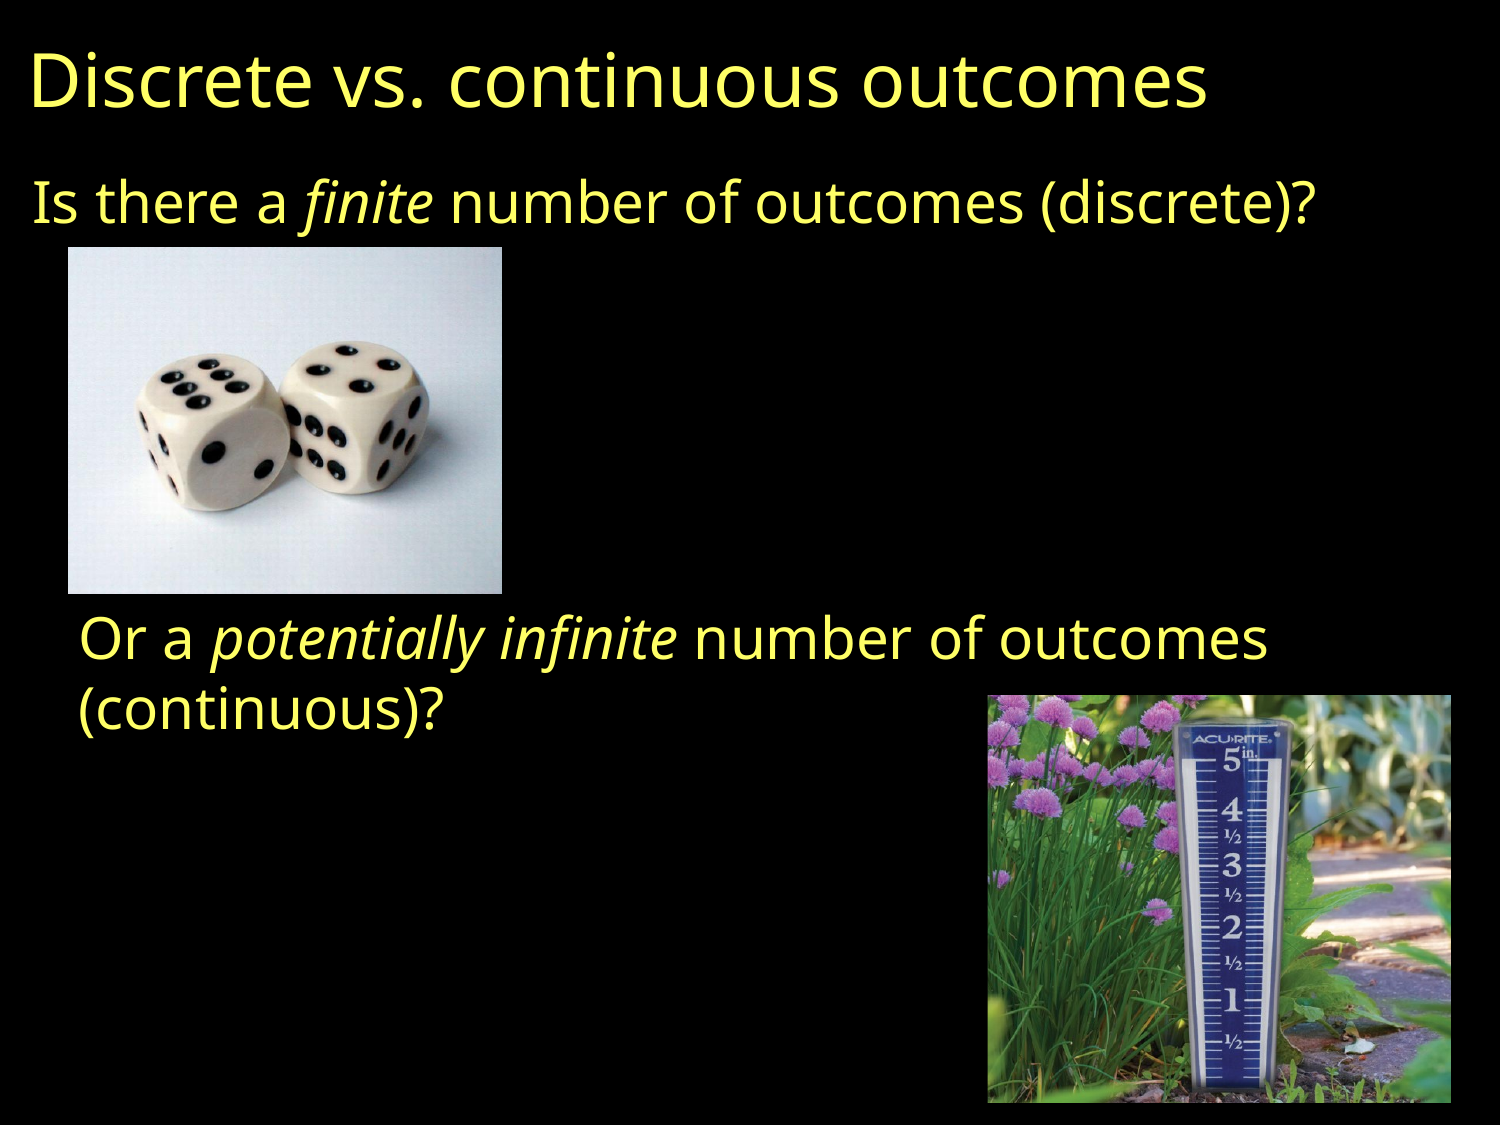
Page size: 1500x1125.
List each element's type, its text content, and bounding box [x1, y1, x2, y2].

text_box Is there a finite number of outcomes (discrete)? [17, 157, 1468, 244]
picture [68, 246, 502, 594]
picture [987, 694, 1452, 1103]
text_box Discrete vs. continuous outcomes [12, 24, 1325, 131]
text_box Or a potentially infinite number of outcomes (continuous)? [63, 593, 1500, 680]
